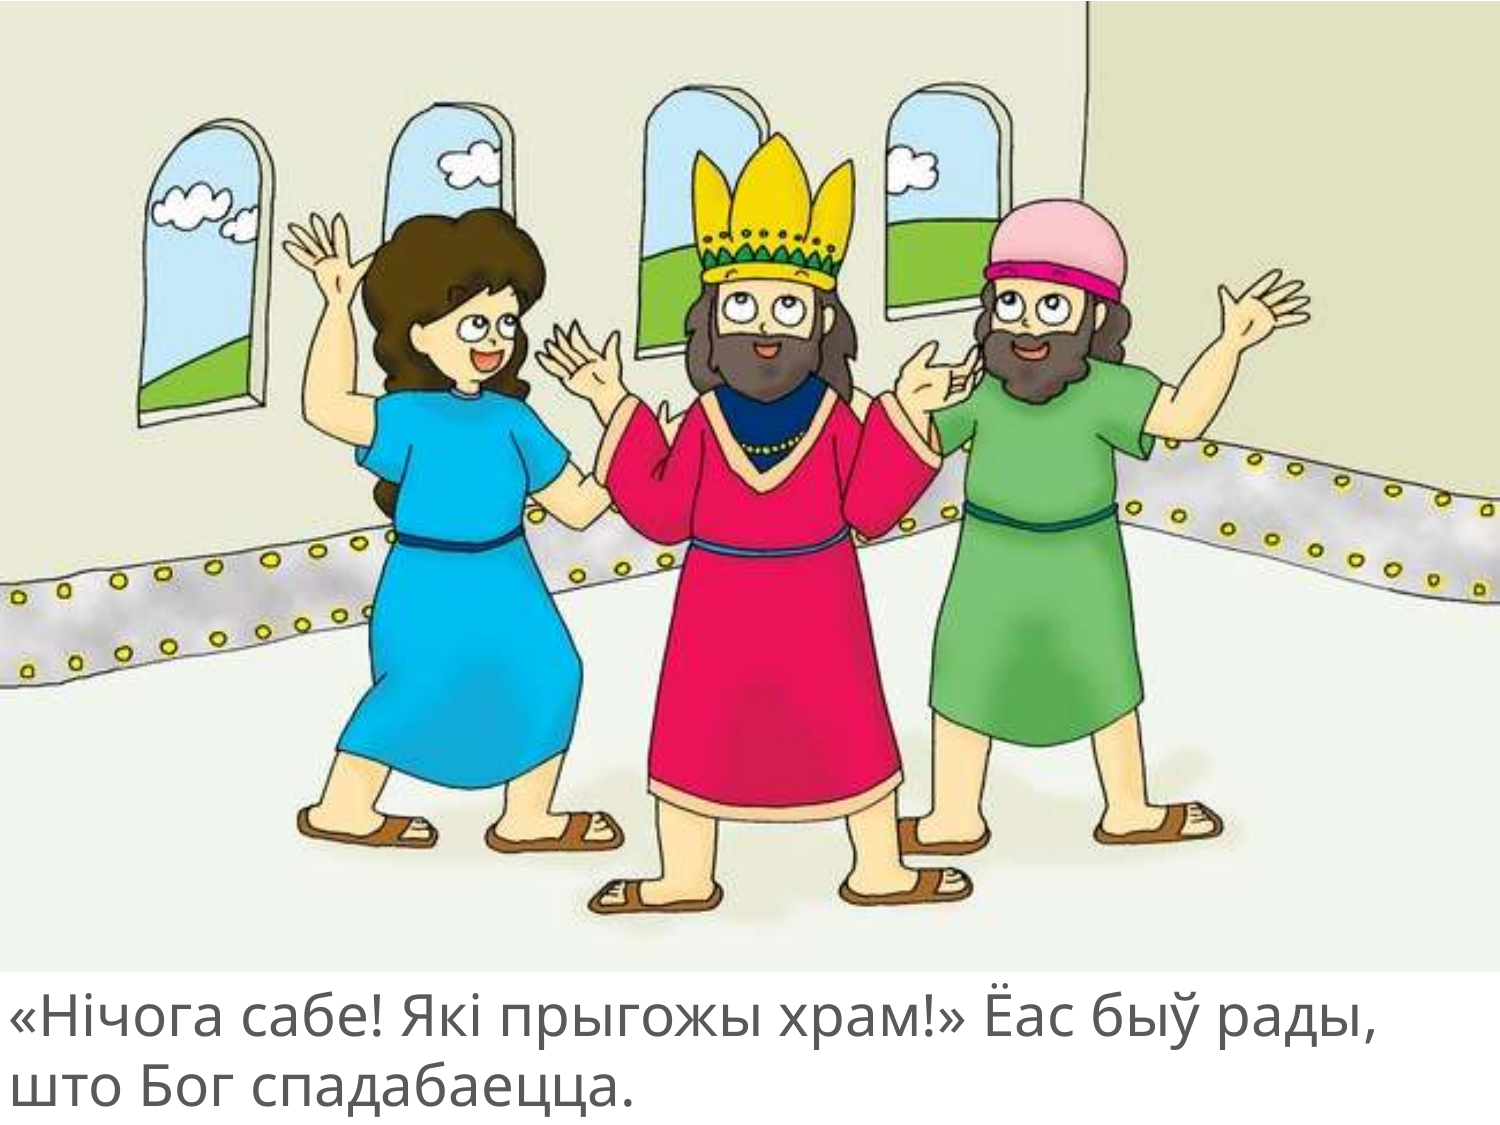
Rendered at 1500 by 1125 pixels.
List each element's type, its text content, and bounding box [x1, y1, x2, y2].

text_box «Нічога сабе! Які прыгожы храм!» Ёас быў рады, што Бог спадабаецца. [0, 979, 1500, 1125]
picture [0, 0, 1500, 972]
